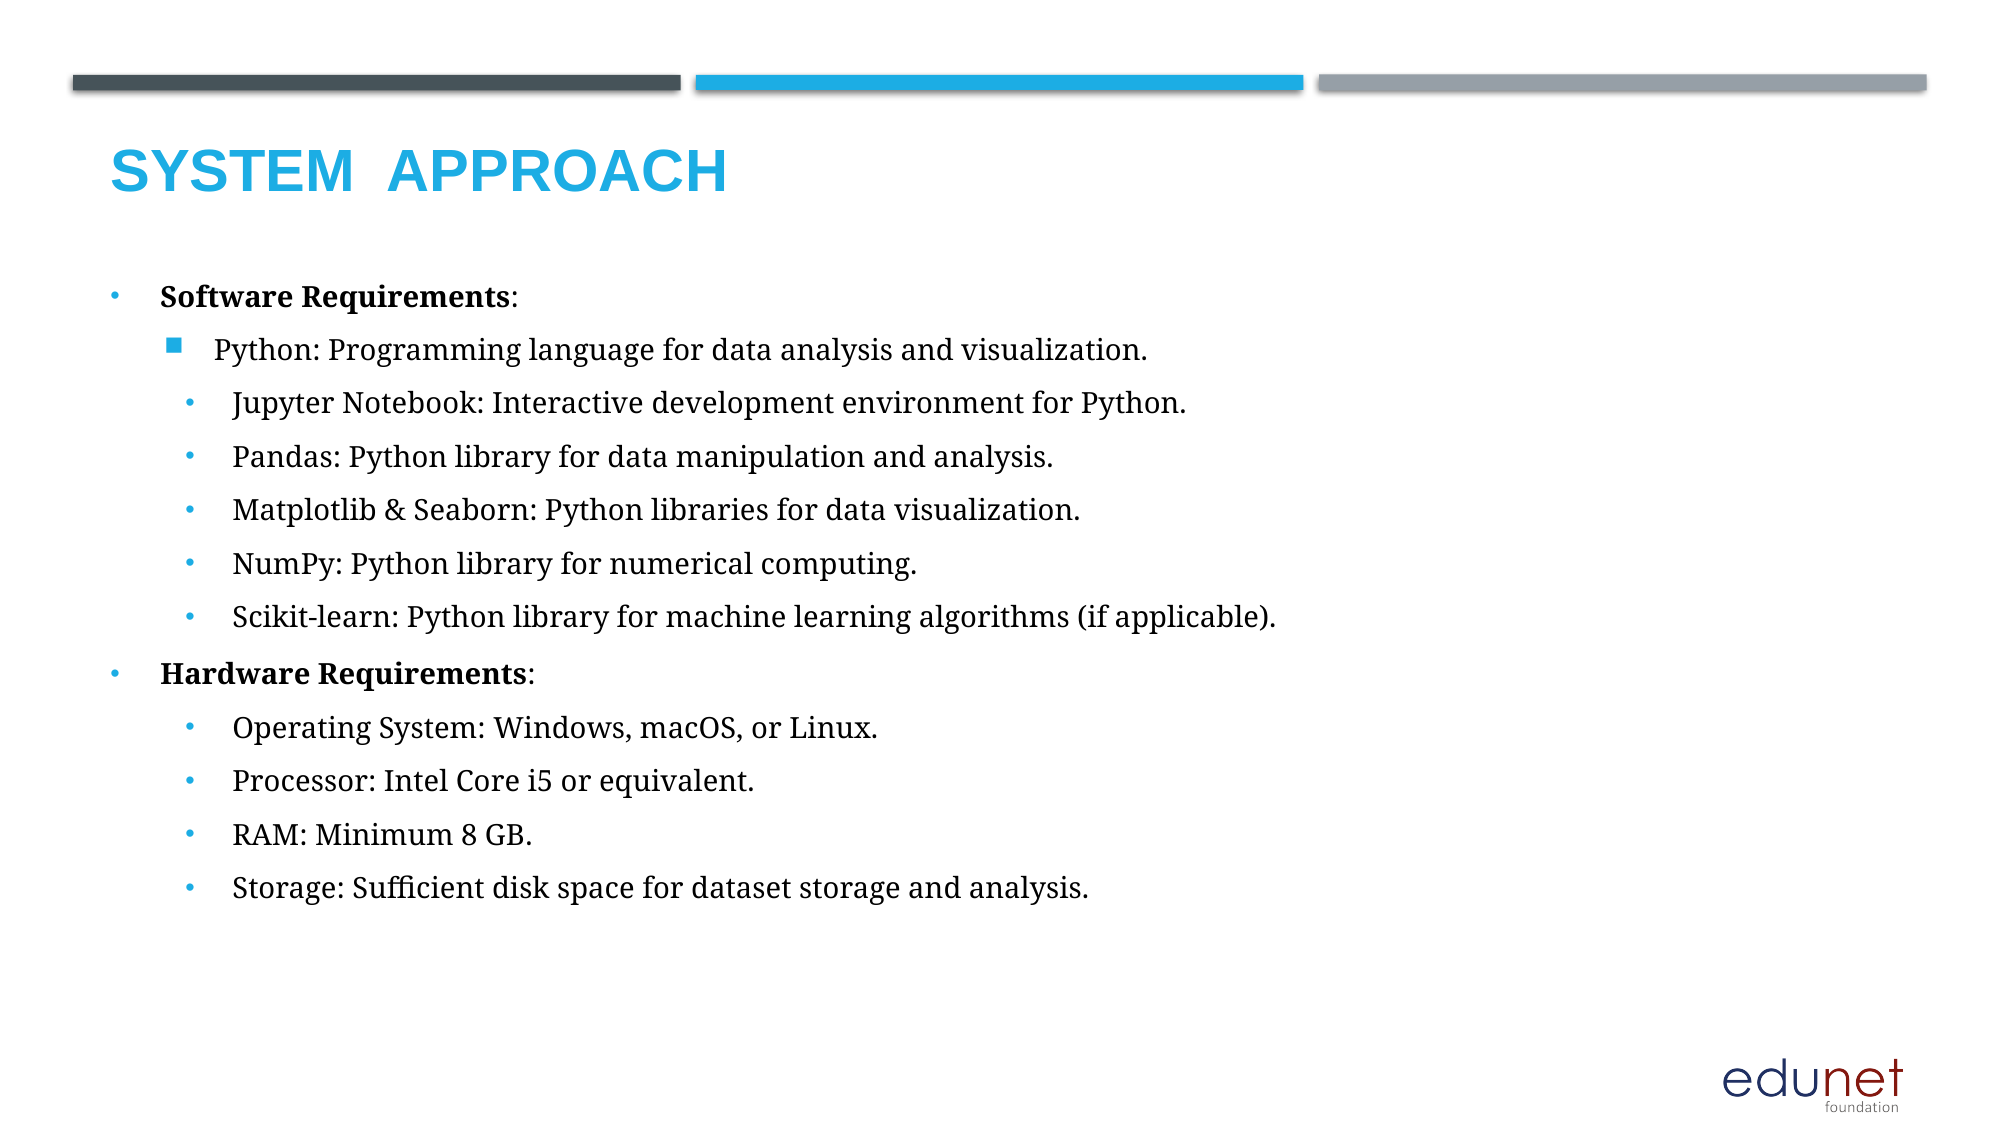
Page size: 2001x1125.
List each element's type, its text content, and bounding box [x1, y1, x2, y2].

title System Approach [95, 123, 1905, 211]
picture [1719, 1056, 1905, 1116]
list Software Requirements: Python: Programming language for data analysis and visualization. Jupyter Notebook: Interactive development environment for Python. Pandas: Python library for data manipulation and analysis. Matplotlib & Seaborn: Python libraries for data visualization. NumPy: Python library for numerical computing. Scikit-learn: Python library for machine learning algorithms (if applicable). Hardware Requirements: Operating System: Windows, macOS, or Linux. Processor: Intel Core i5 or equivalent. RAM: Minimum 8 GB. Storage: Sufficient disk space for dataset storage and analysis. [95, 234, 1905, 1002]
